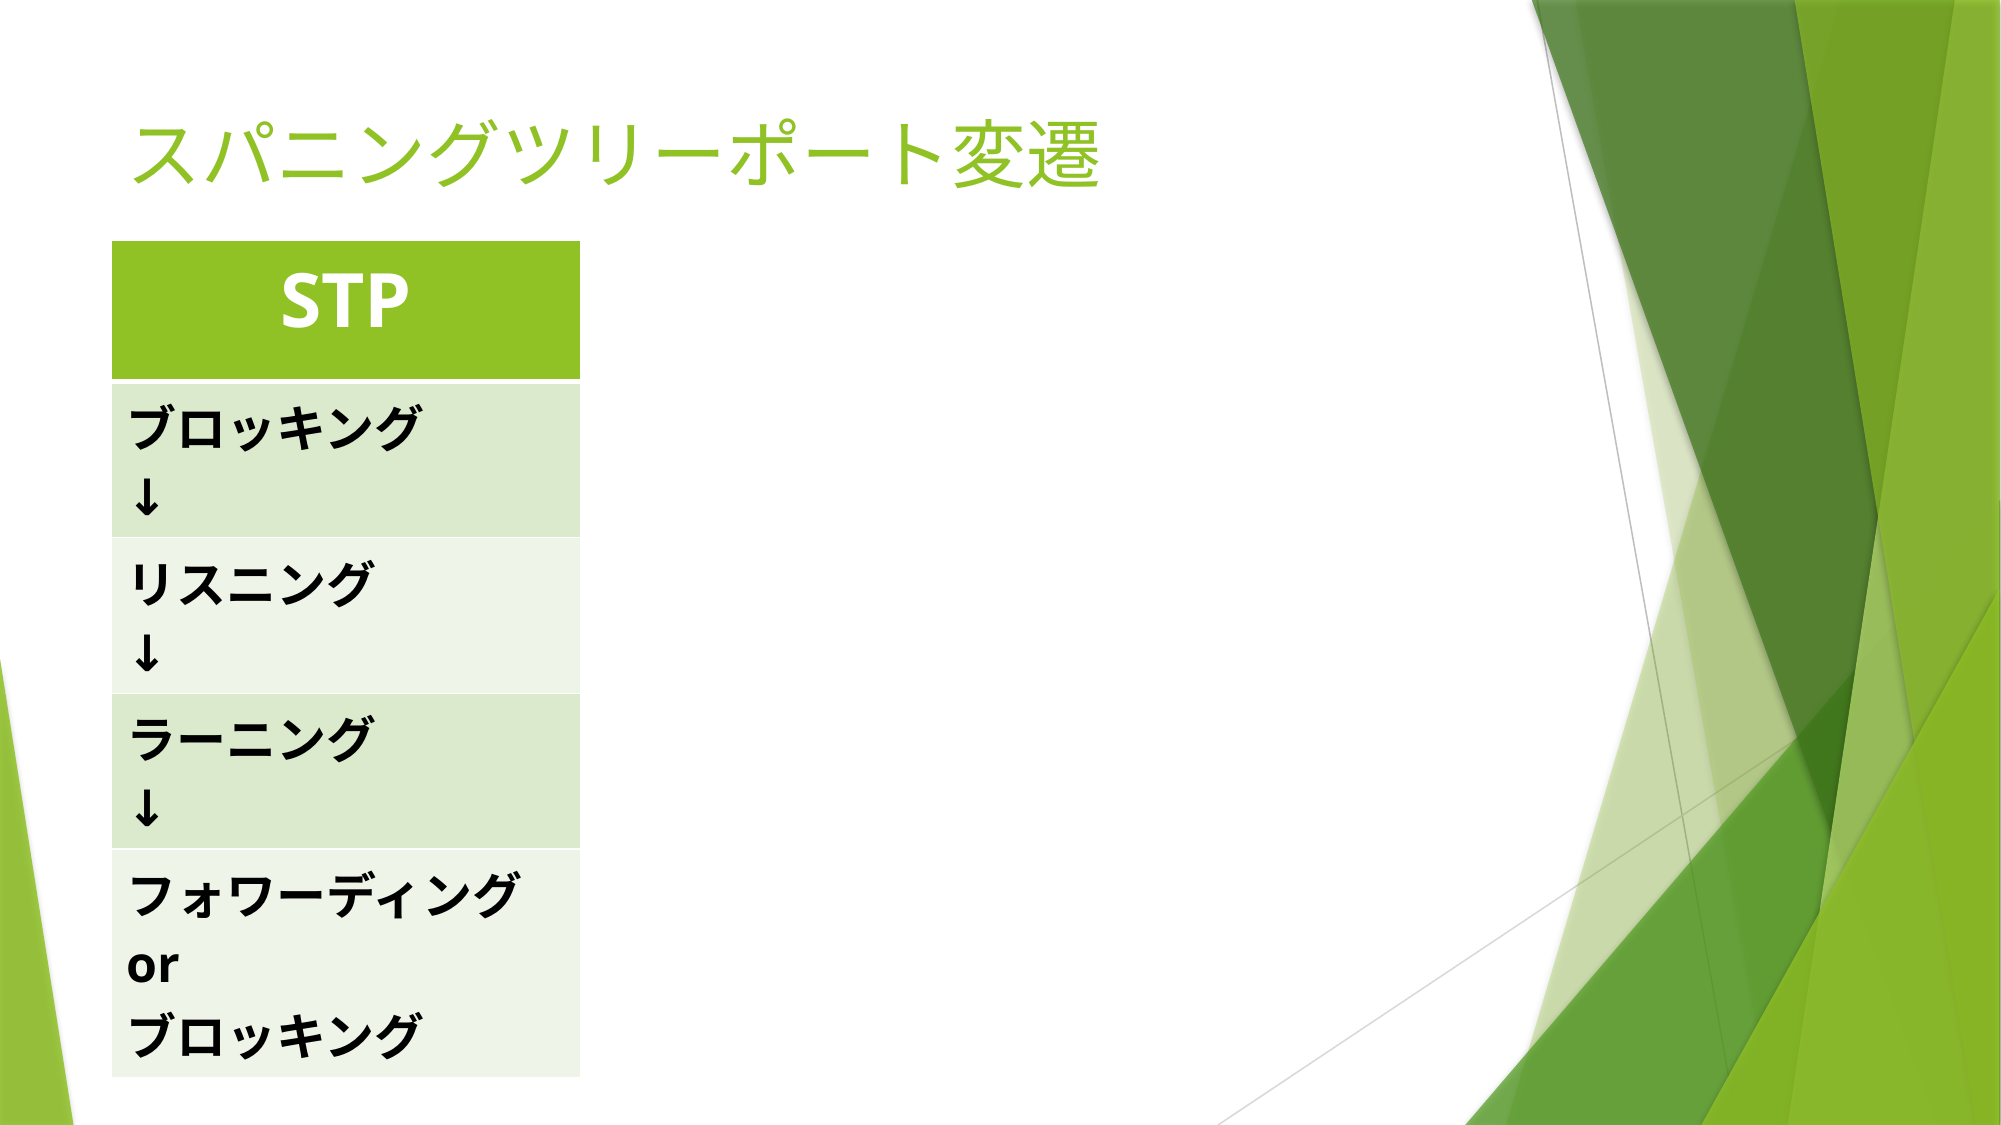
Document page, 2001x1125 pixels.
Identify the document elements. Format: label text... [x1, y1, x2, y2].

table_cell ラーニング ↓ [112, 694, 580, 848]
table_cell ブロッキング ↓ [112, 384, 580, 537]
table_cell リスニング ↓ [112, 538, 580, 693]
table_cell フォワーディング or ブロッキング [112, 850, 580, 1077]
table_header STP [112, 241, 580, 379]
title スパニングツリーポート変遷 [111, 99, 1522, 317]
